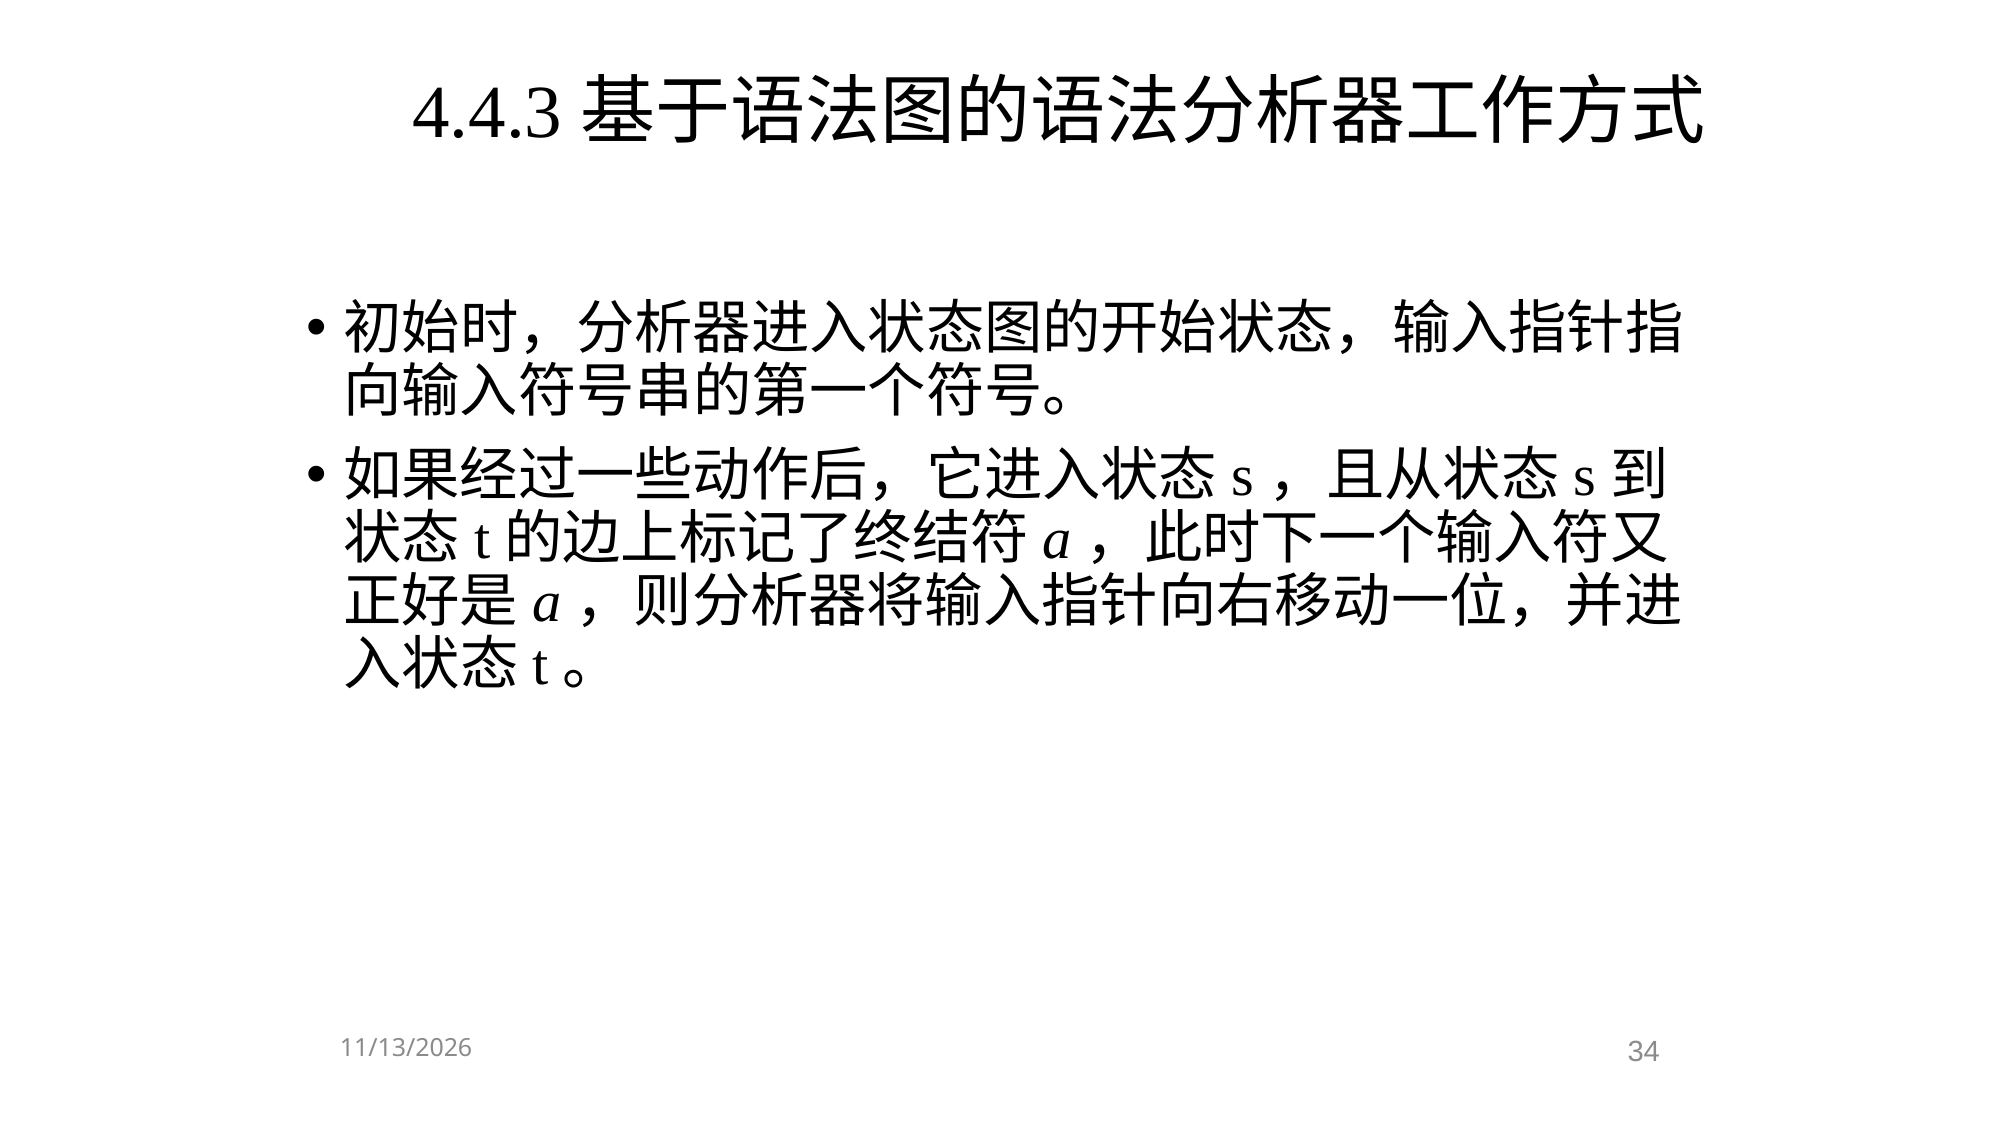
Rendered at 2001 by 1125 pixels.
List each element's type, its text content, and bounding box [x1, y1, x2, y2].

title 4.4.3基于语法图的语法分析器工作方式 [397, 42, 1750, 185]
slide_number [324, 1024, 675, 1103]
list 初始时，分析器进入状态图的开始状态，输入指针指向输入符号串的第一个符号。 如果经过一些动作后，它进入状态s，且从状态s到状态t的边上标记了终结符a，此时下一个输入符又正好是a，则分析器将输入指针向右移动一位，并进入状态t。 [291, 290, 1717, 1024]
slide_number 34 [1325, 1024, 1675, 1103]
